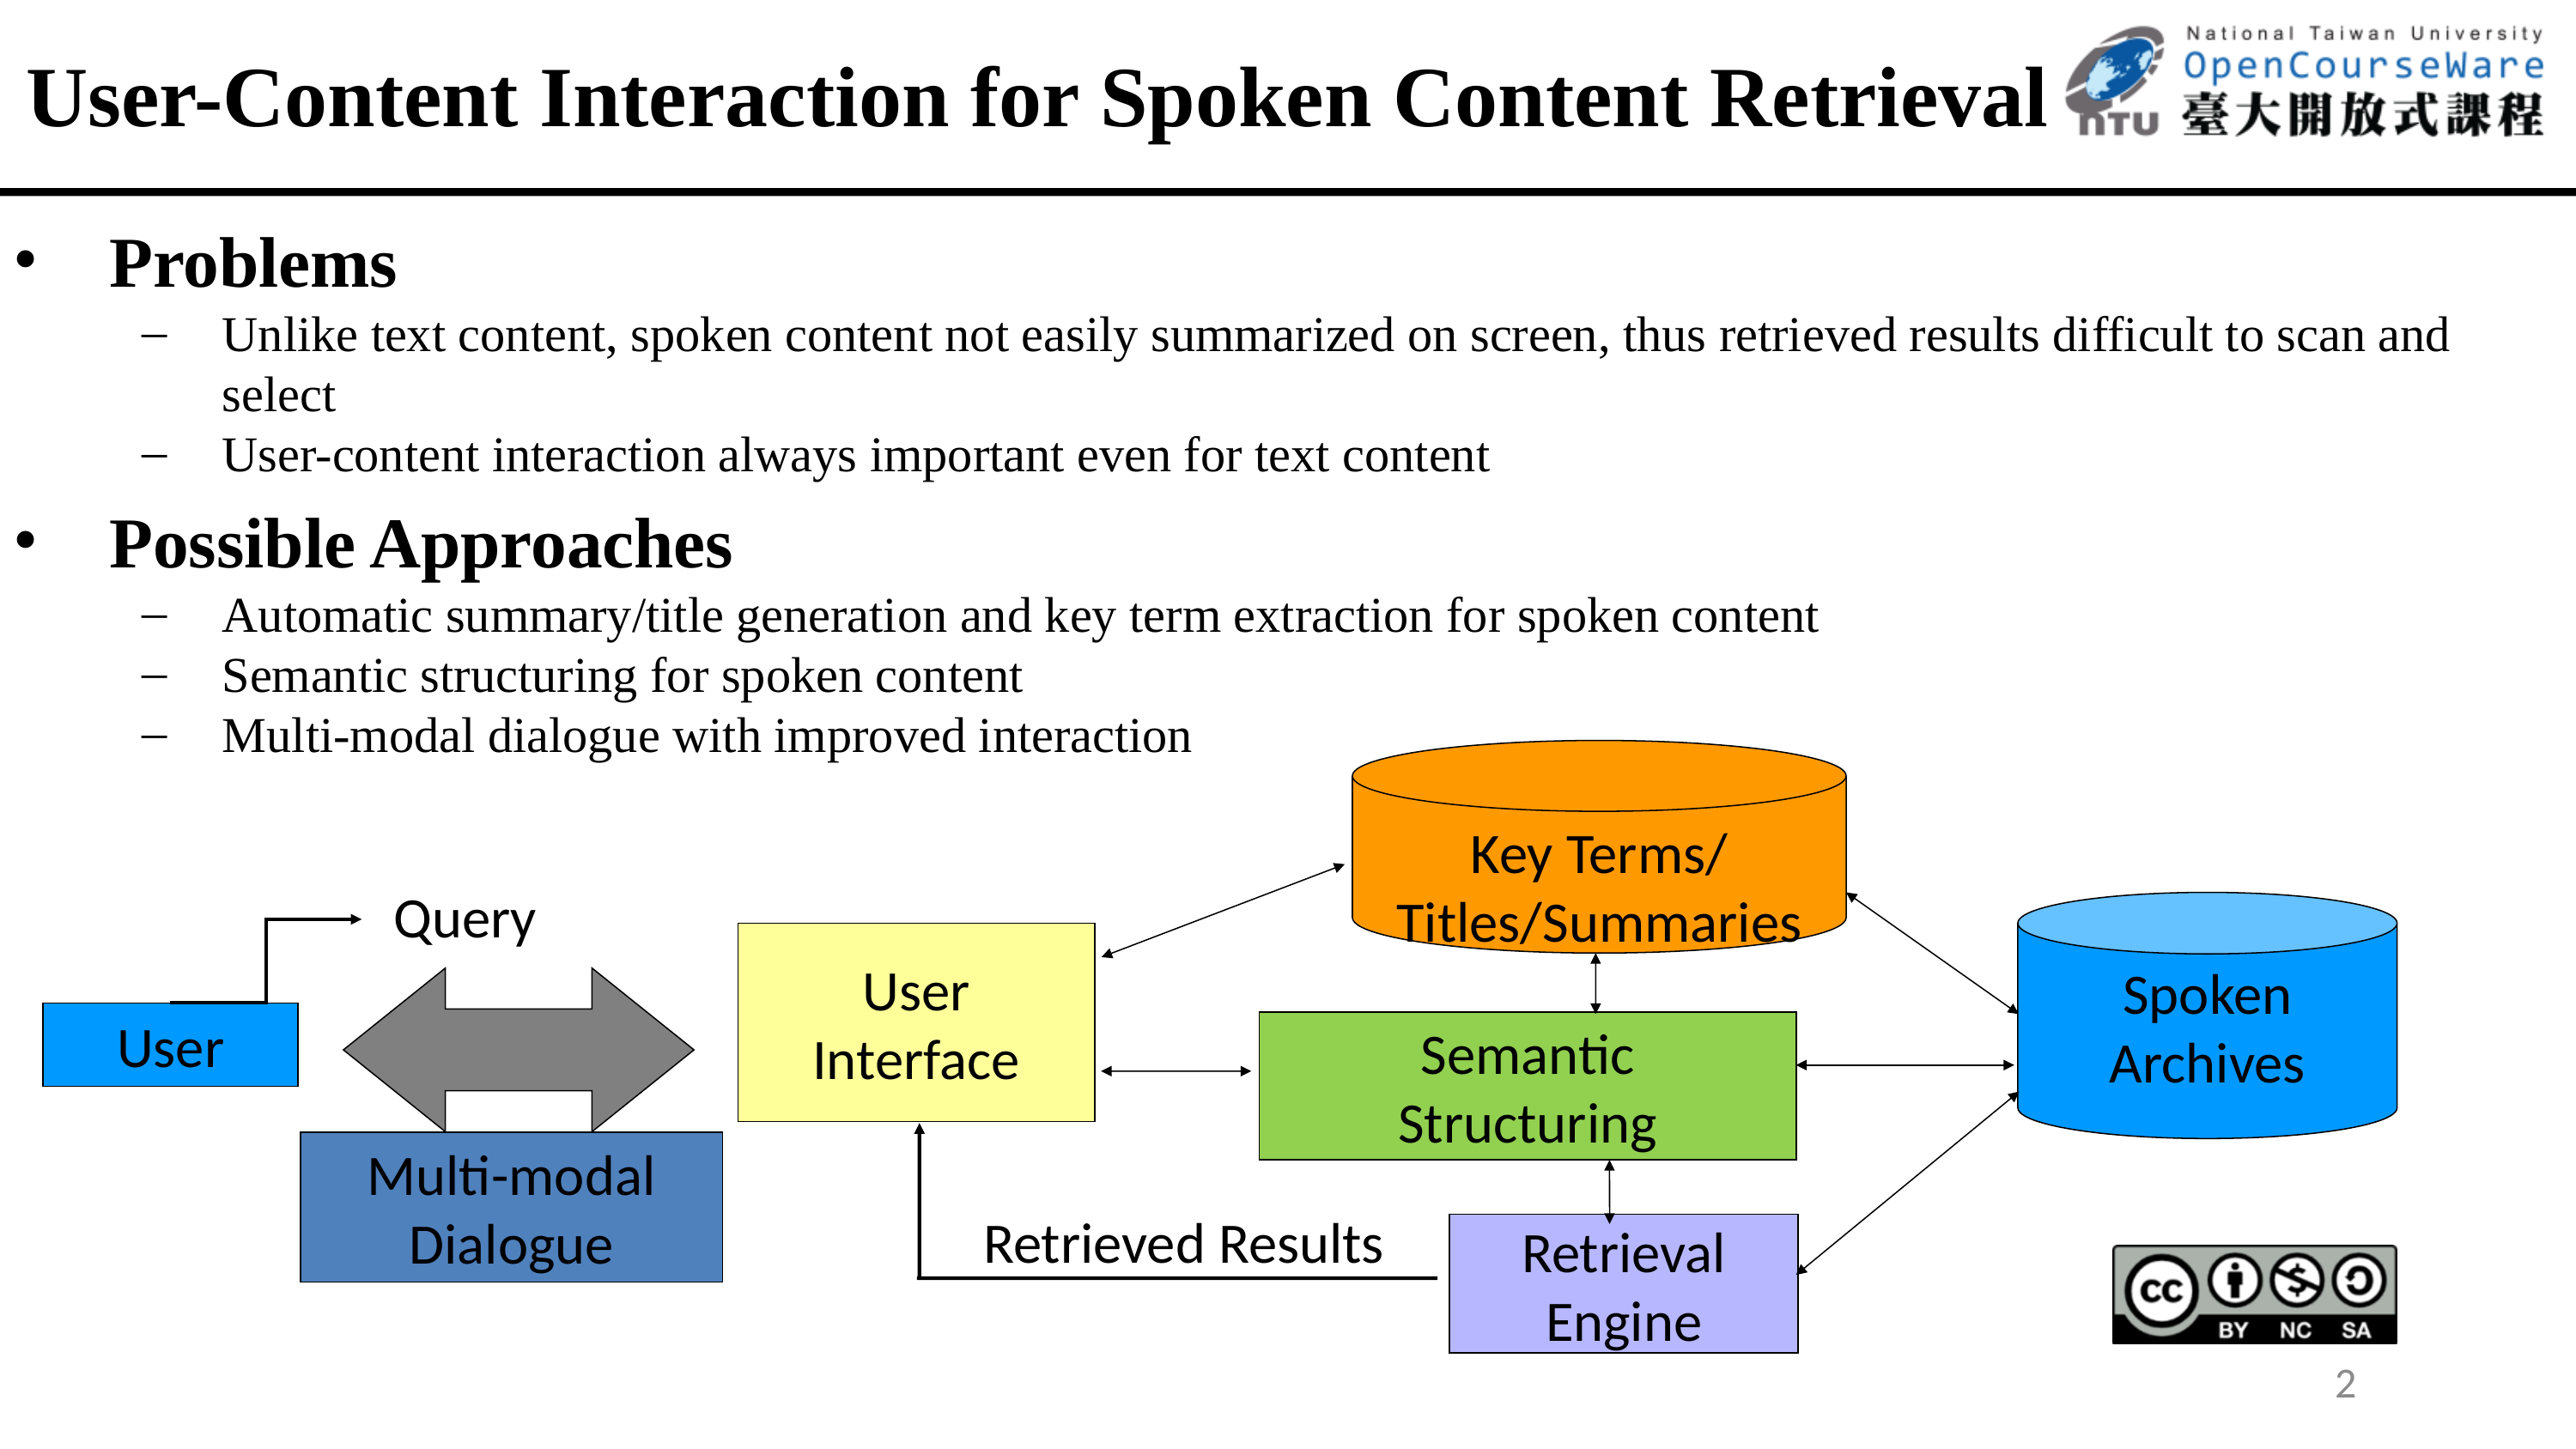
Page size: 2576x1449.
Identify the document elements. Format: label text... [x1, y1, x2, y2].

title User-Content Interaction for Spoken Content Retrieval [0, 15, 2573, 169]
picture [2037, 6, 2576, 157]
picture [2112, 1245, 2397, 1345]
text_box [42, 740, 2397, 1354]
text_box 2 [2322, 1348, 2439, 1426]
list Problems Unlike text content, spoken content not easily summarized on screen, thus retrieved results difficult to scan and select User-content interaction always important even for text content Possible Approaches Automatic summary/title generation and key term extraction for spoken content Semantic structuring for spoken content Multi-modal dialogue with improved interaction [0, 209, 2576, 1050]
